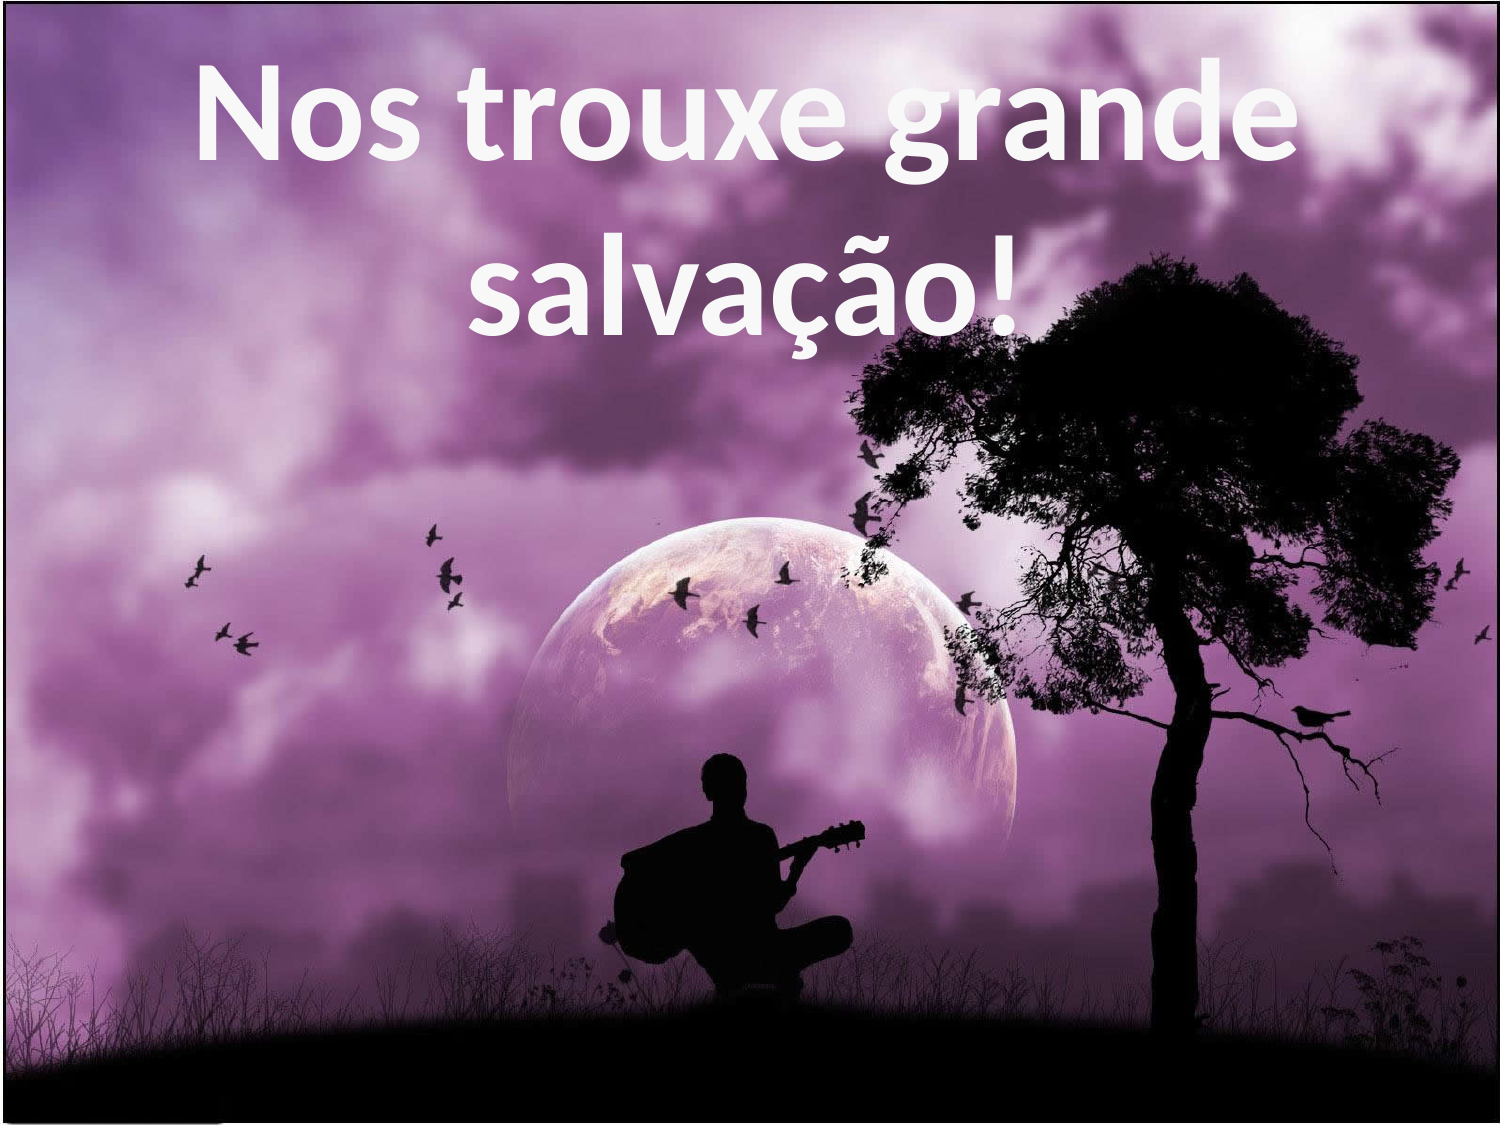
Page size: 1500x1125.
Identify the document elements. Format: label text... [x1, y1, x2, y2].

text_box Nos trouxe grande salvação! [0, 7, 1500, 445]
picture [0, 0, 1500, 7]
picture [0, 445, 1500, 1125]
